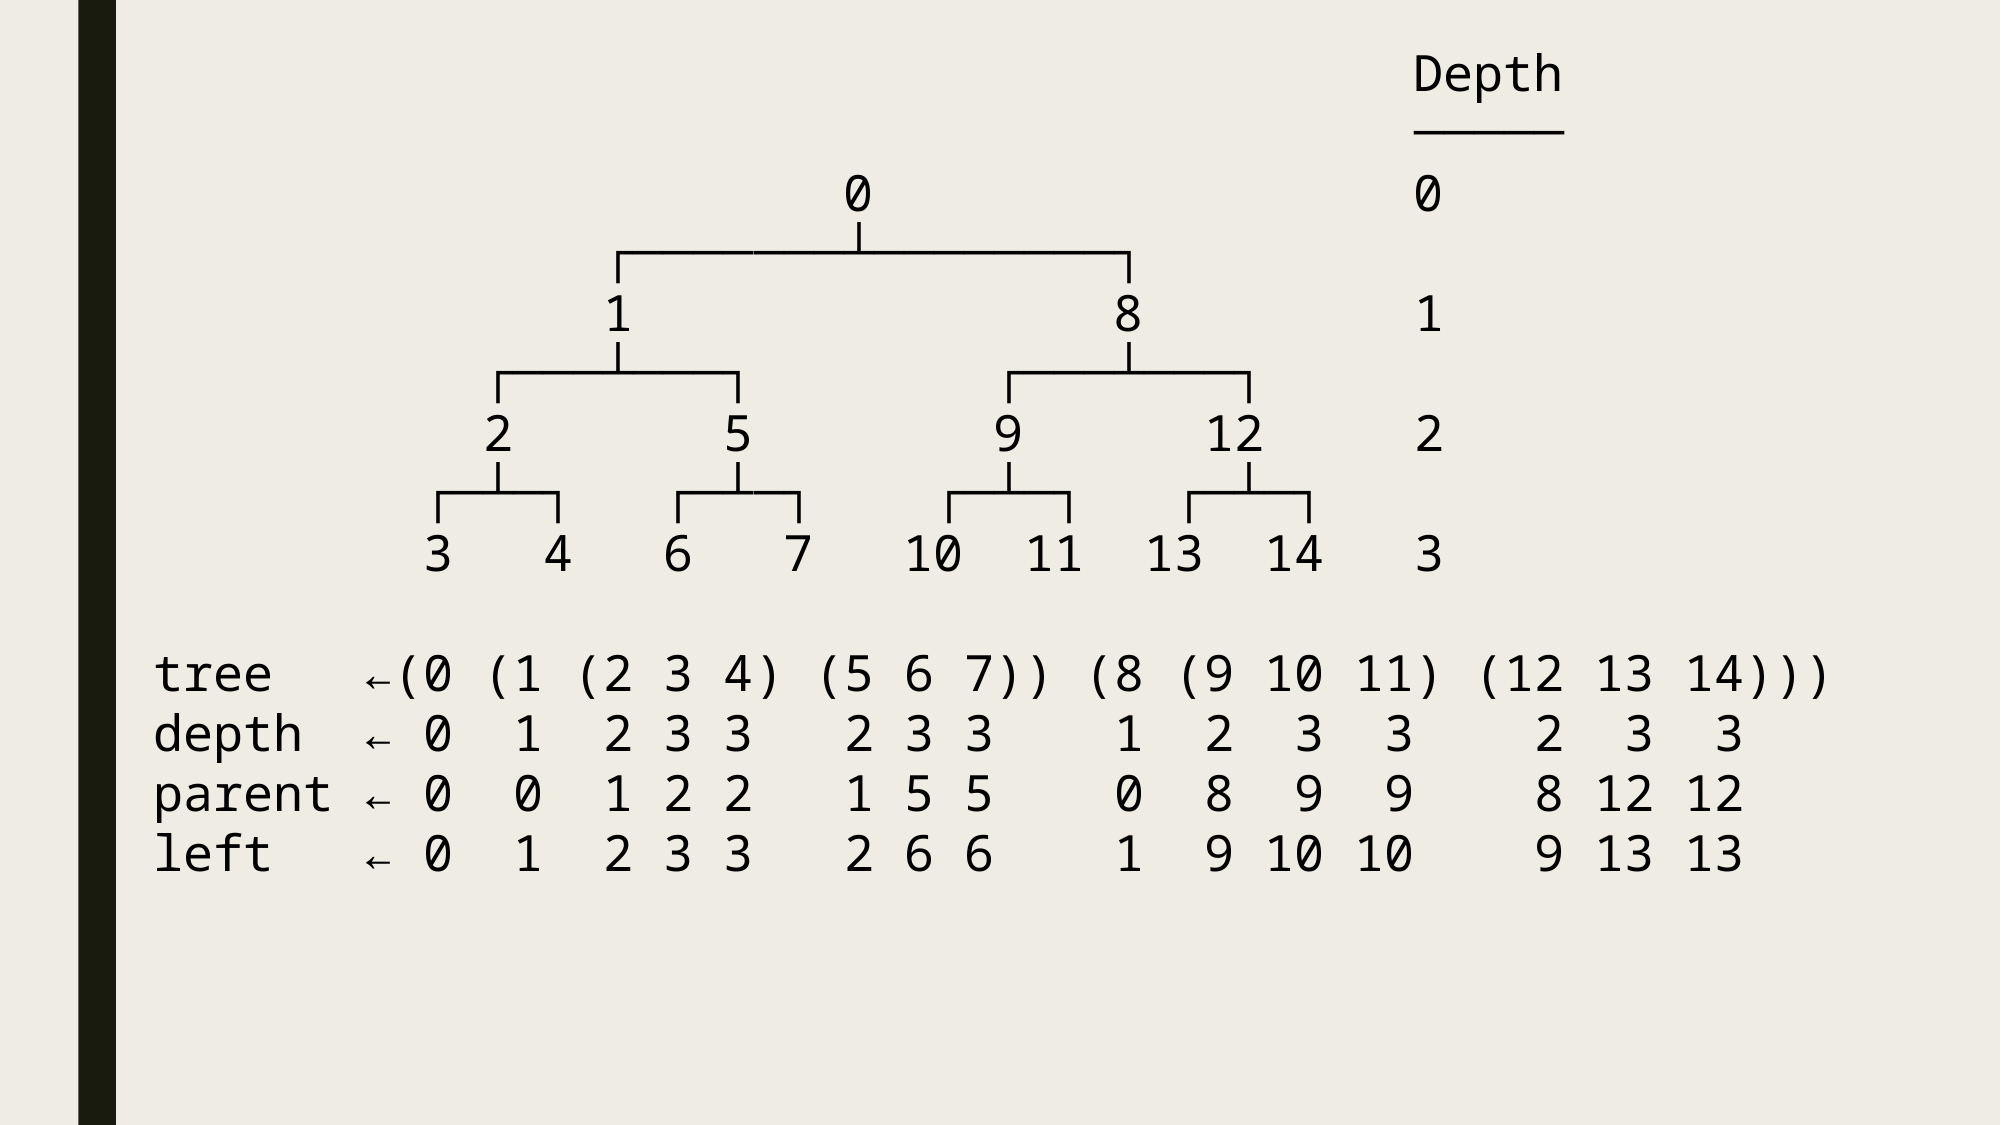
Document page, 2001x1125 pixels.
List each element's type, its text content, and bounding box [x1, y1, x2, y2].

text_box Depth ───── 0 0 ┌───────┴────────┐ 1 8 1 ┌───┴───┐ ┌───┴───┐ 2 5 9 12 2 ┌─┴─┐ ┌─┴─┐ ┌─┴─┐ ┌─┴─┐ 3 4 6 7 10 11 13 14 3 tree ←(0 (1 (2 3 4) (5 6 7)) (8 (9 10 11) (12 13 14))) depth ← 0 1 2 3 3 2 3 3 1 2 3 3 2 3 3 parent ← 0 0 1 2 2 1 5 5 0 8 9 9 8 12 12 left ← 0 1 2 3 3 2 6 6 1 9 10 10 9 13 13 [139, 33, 1969, 889]
